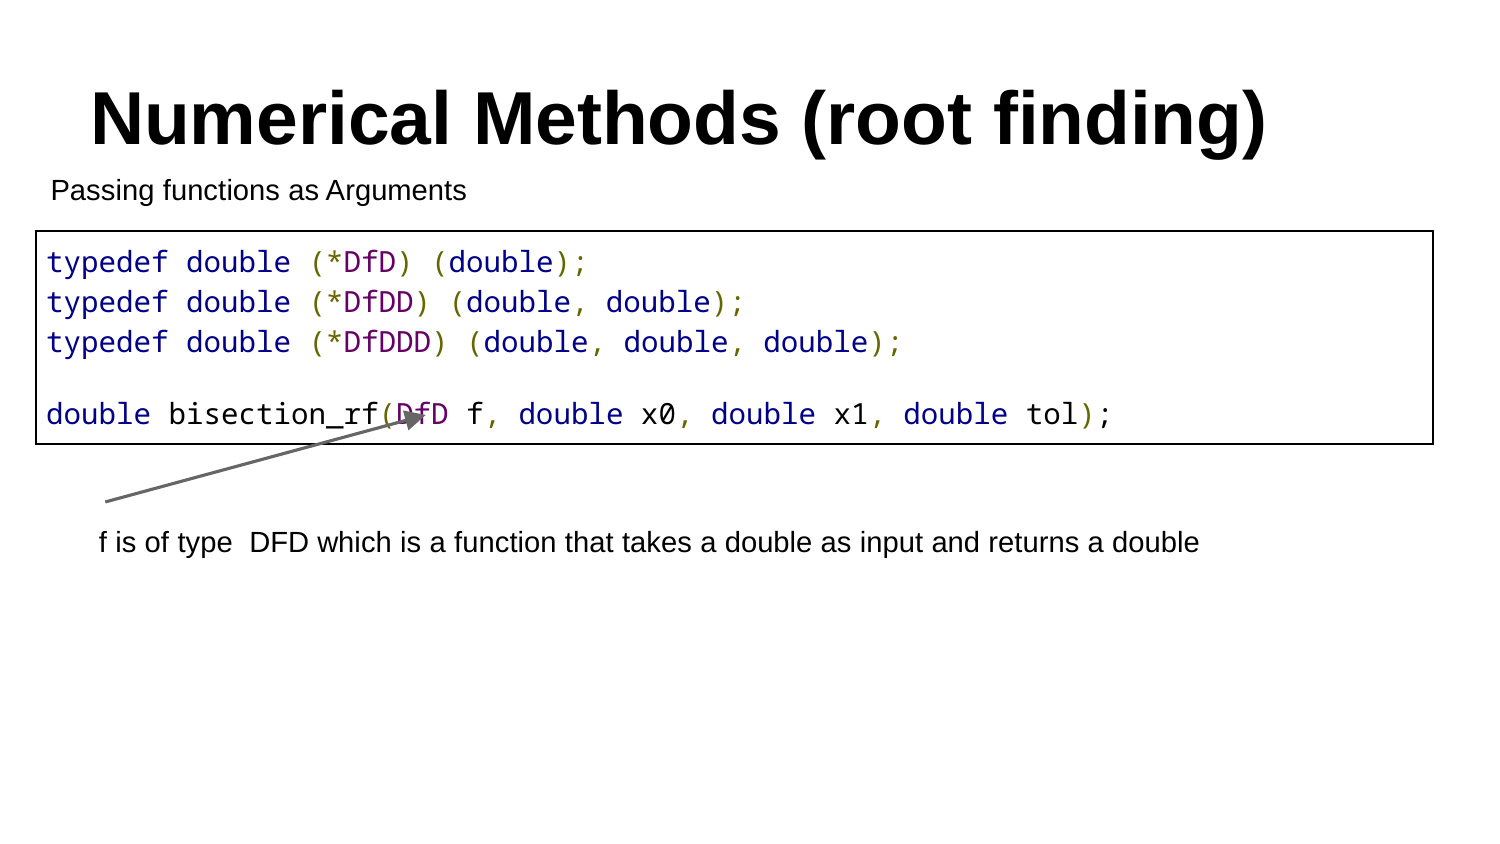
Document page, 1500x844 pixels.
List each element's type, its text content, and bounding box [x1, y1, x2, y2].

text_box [104, 414, 426, 503]
title Numerical Methods (root finding) [75, 33, 1425, 175]
text_box Passing functions as Arguments [35, 156, 636, 230]
text_box f is of type DFD which is a function that takes a double as input and returns a double [83, 507, 1400, 583]
table_header typedef double (*DfD) (double); typedef double (*DfDD) (double, double); typedef double (*DfDDD) (double, double, double); double bisection_rf(DfD f, double x0, double x1, double tol); [37, 232, 1432, 443]
